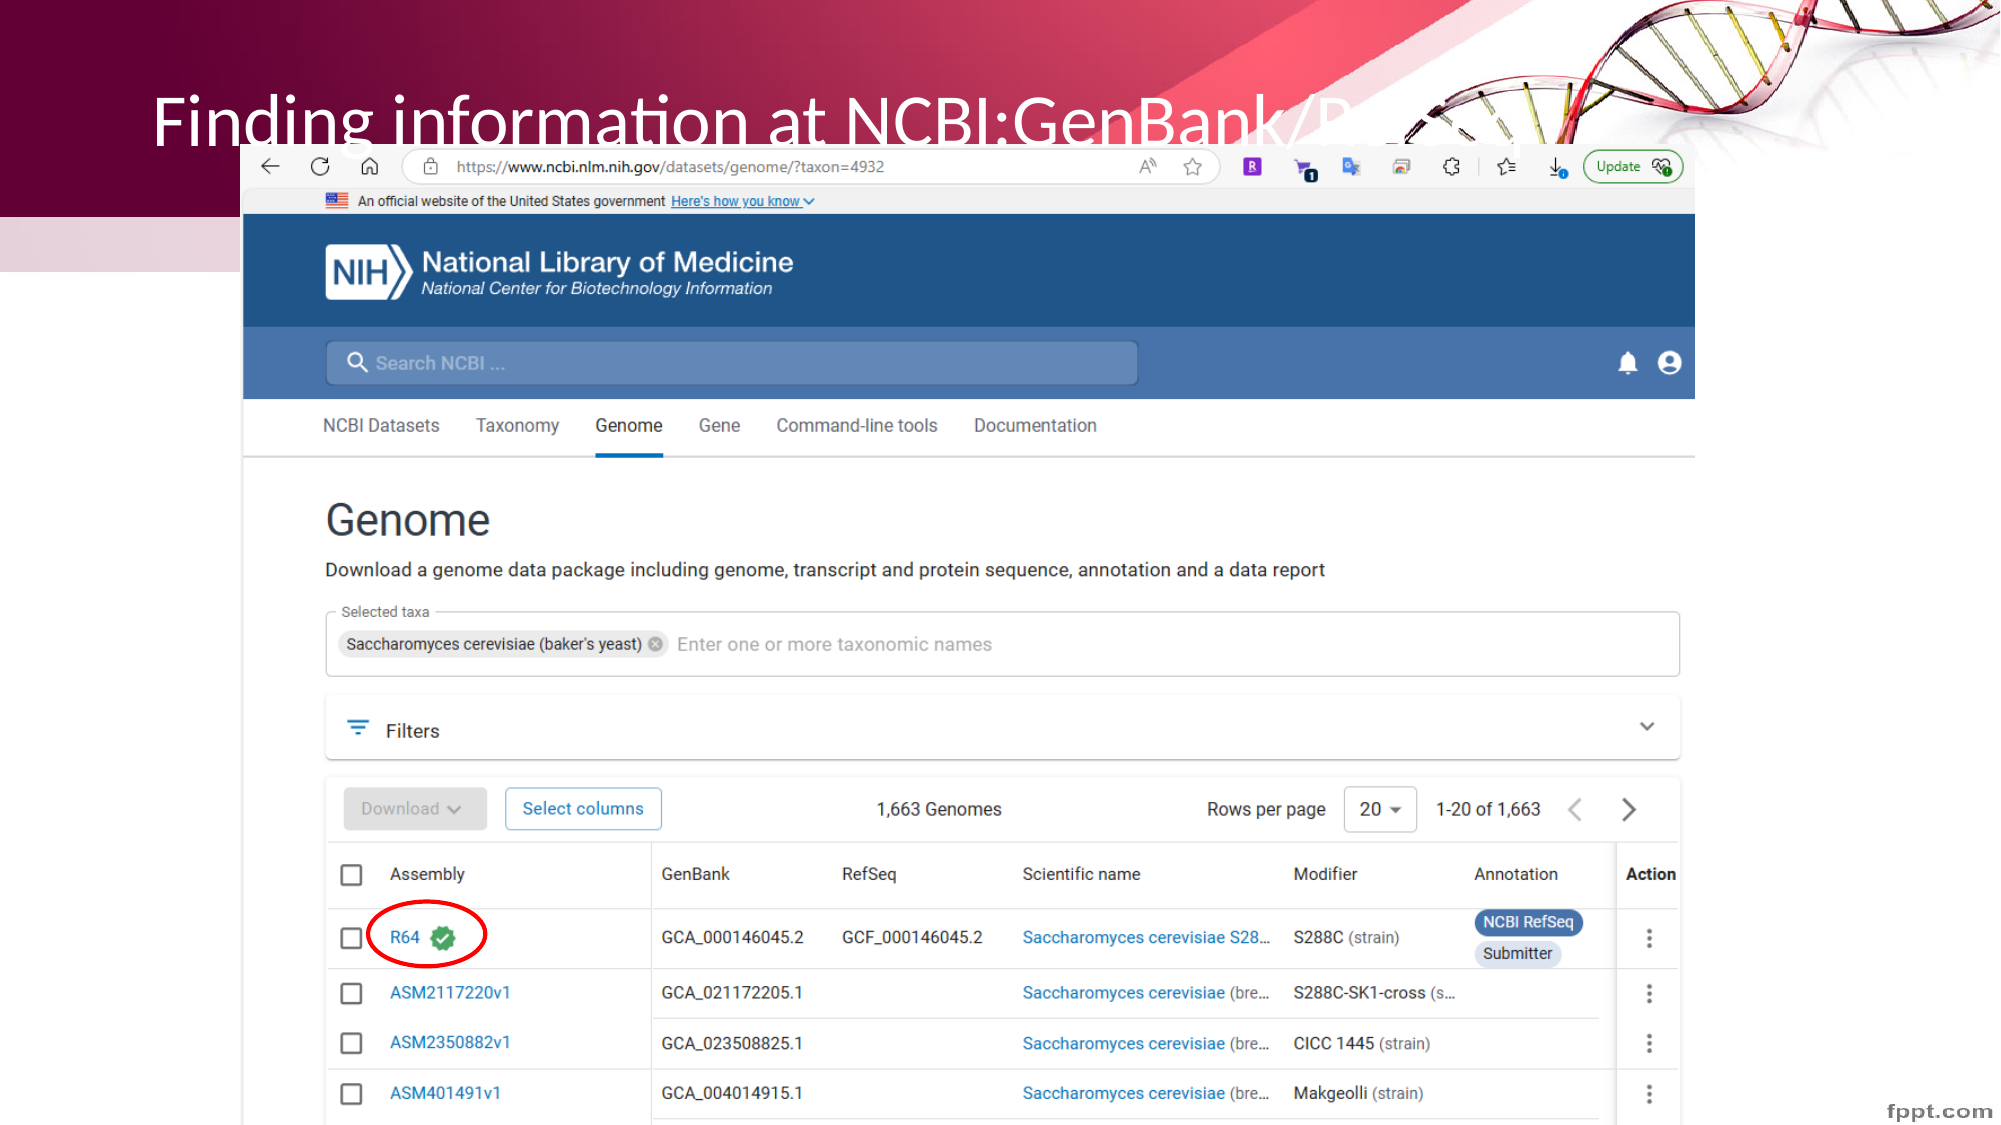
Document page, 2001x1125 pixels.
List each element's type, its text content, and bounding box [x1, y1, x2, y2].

picture [0, 0, 2001, 1125]
title Finding information at NCBI:GenBank/RefSeq [137, 7, 1863, 225]
